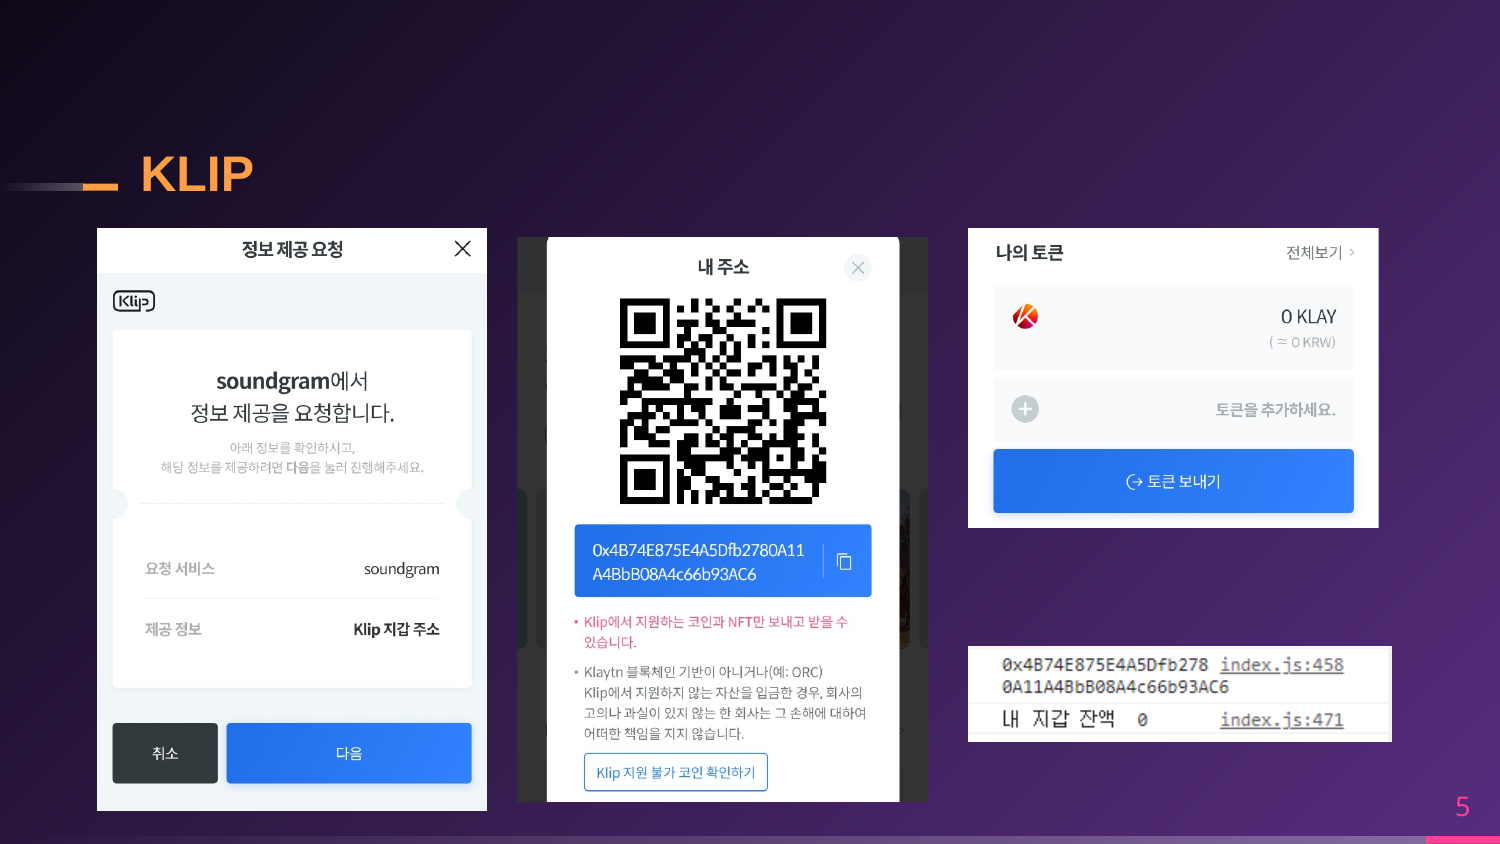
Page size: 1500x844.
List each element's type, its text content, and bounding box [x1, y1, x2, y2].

title KLIP [140, 137, 1011, 203]
picture [967, 227, 1379, 528]
slide_number ‹#› [1426, 779, 1500, 837]
picture [967, 645, 1392, 742]
picture [517, 237, 929, 802]
picture [96, 227, 488, 812]
